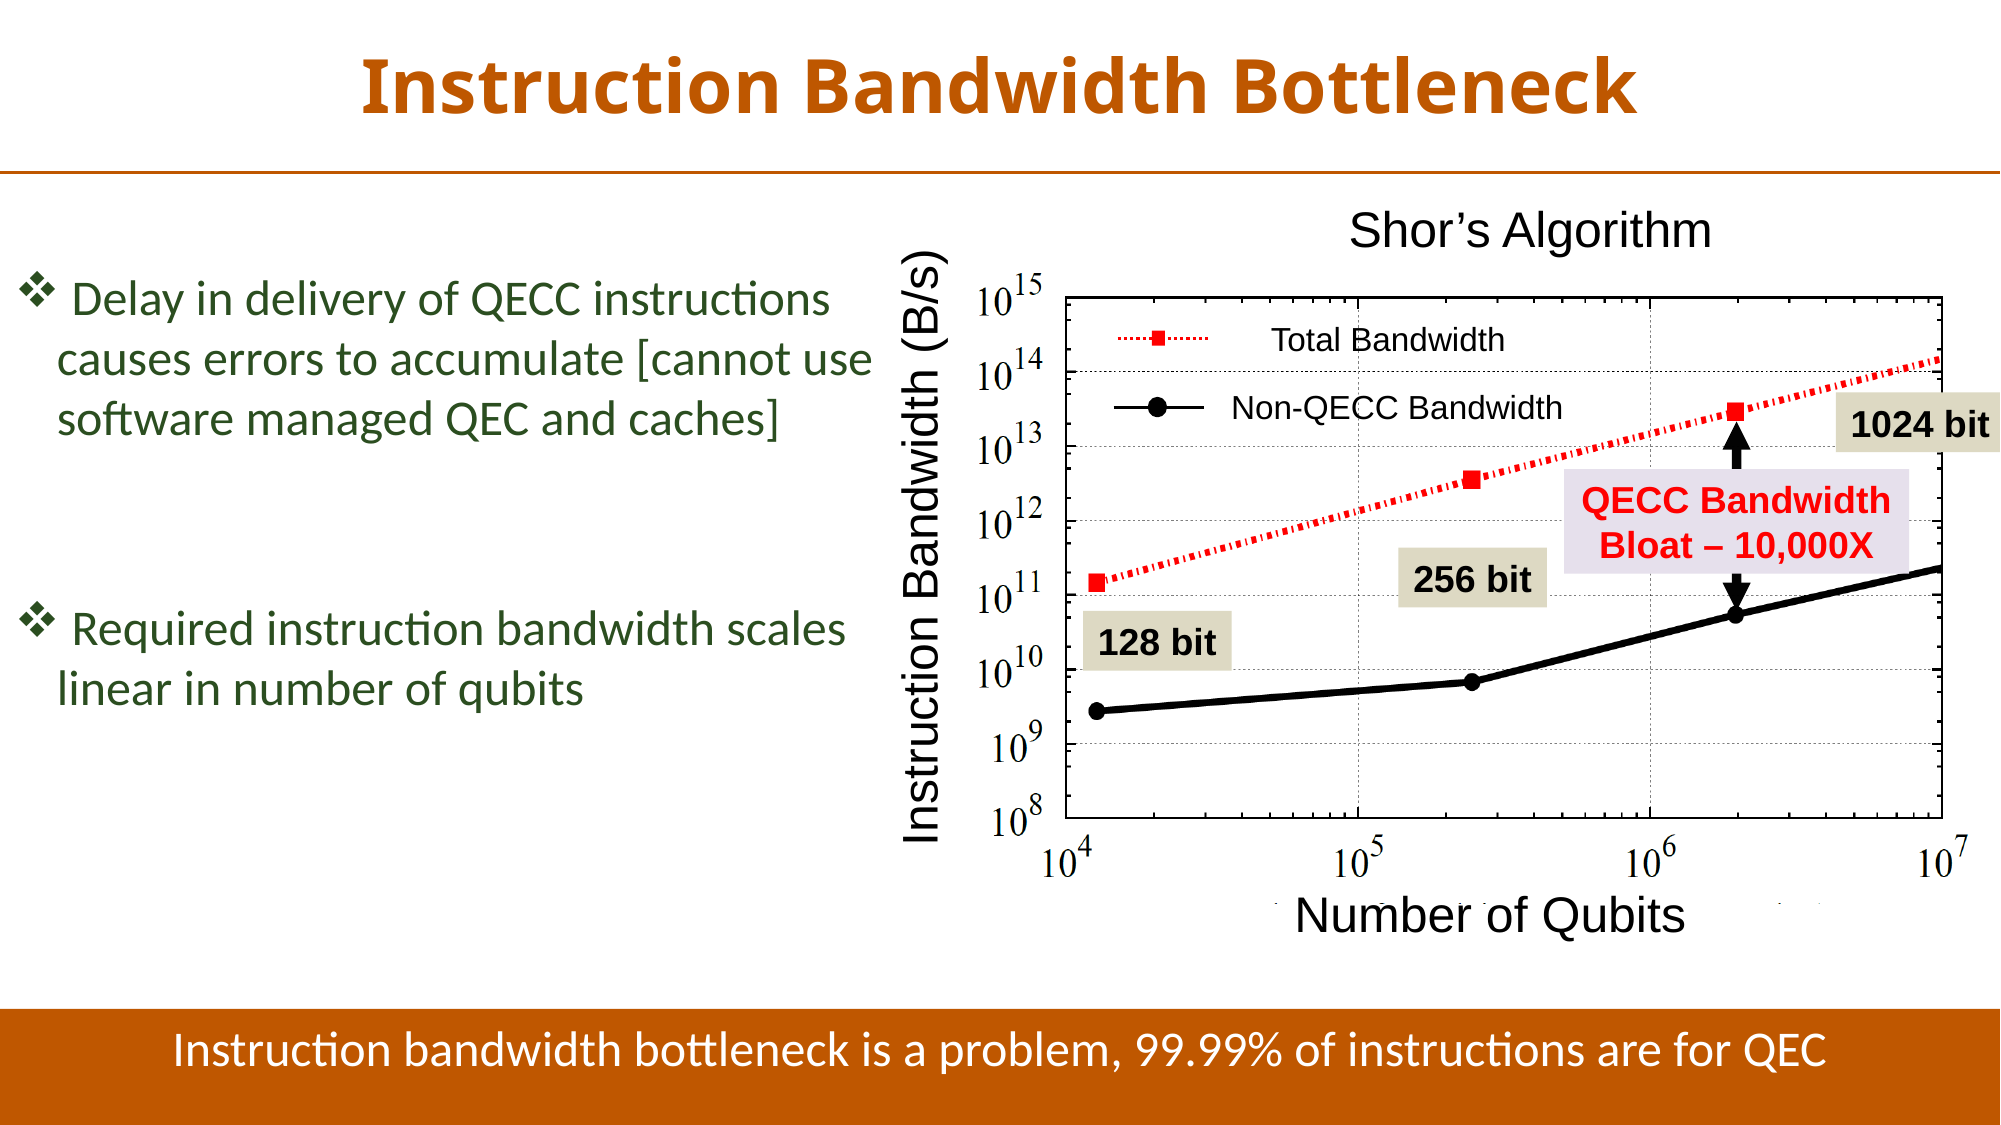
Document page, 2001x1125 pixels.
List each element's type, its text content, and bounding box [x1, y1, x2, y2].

text_box Instruction bandwidth bottleneck is a problem, 99.99% of instructions are for QEC [0, 1008, 2000, 1125]
text_box Delay in delivery of QECC instructions causes errors to accumulate [cannot use software managed QEC and caches] Required instruction bandwidth scales linear in number of qubits [0, 258, 874, 940]
text_box Instruction Bandwidth Bottleneck [13, 6, 1987, 171]
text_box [1081, 392, 2000, 672]
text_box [879, 189, 2000, 952]
